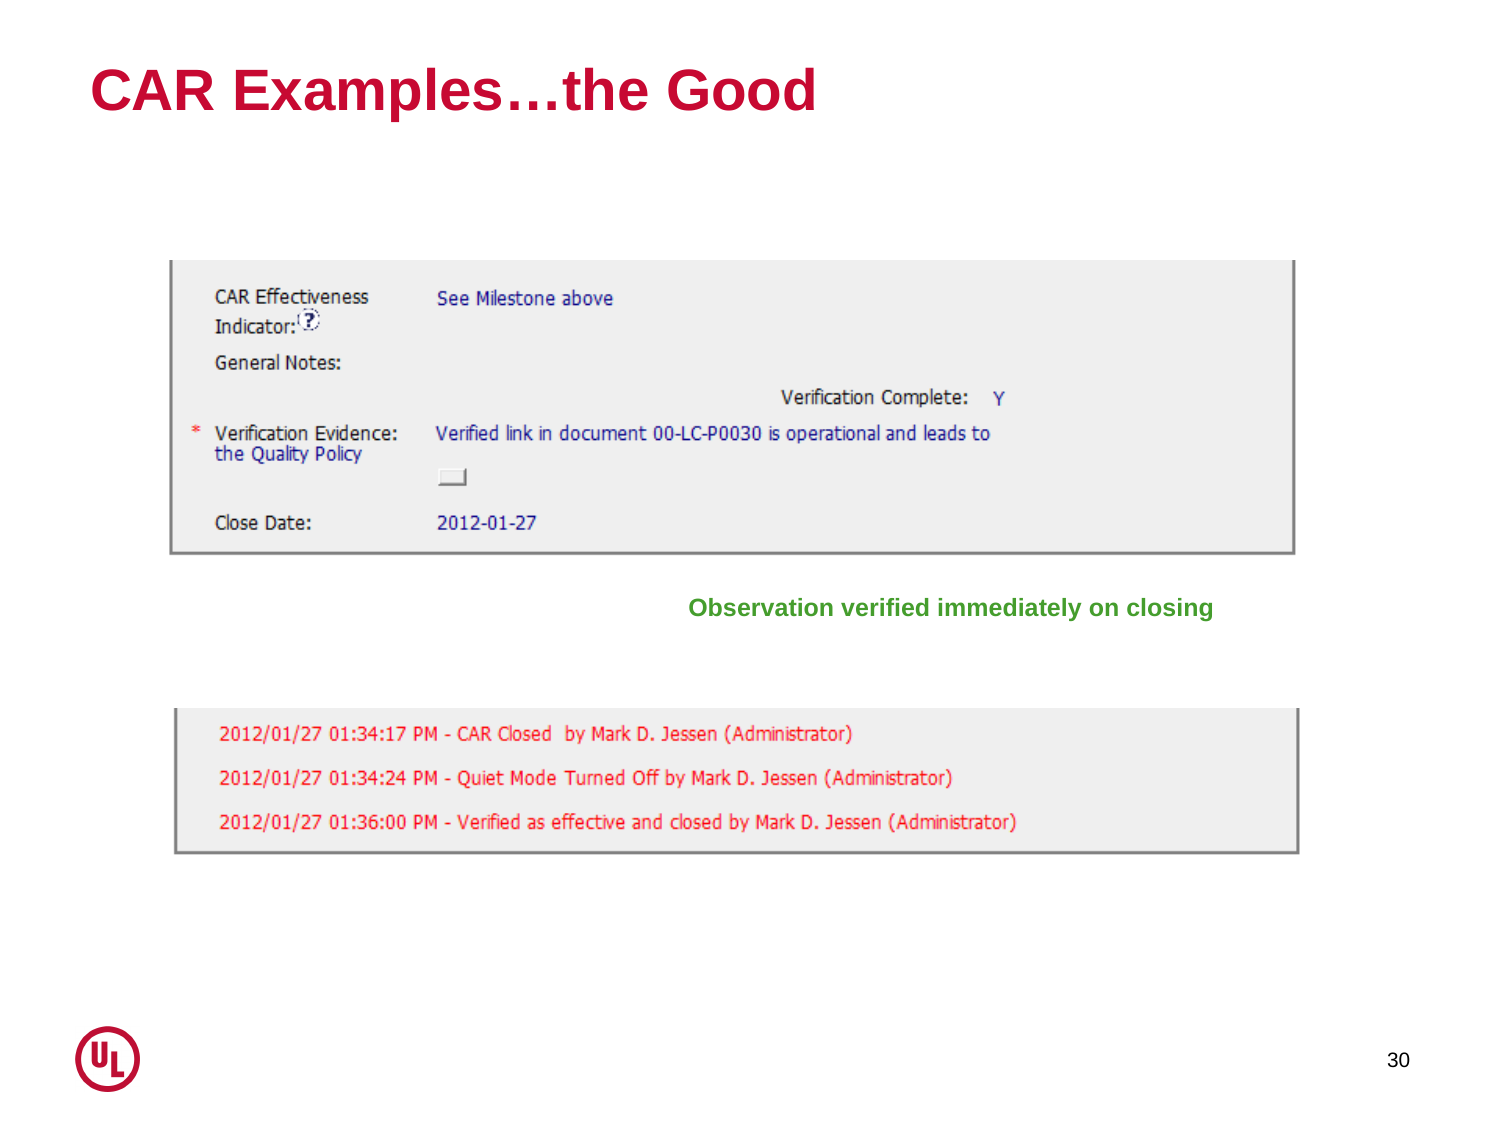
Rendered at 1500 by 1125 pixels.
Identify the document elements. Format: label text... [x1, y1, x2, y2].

picture [165, 708, 1306, 864]
slide_number 30 [1319, 1029, 1425, 1090]
text_box Observation verified immediately on closing [673, 583, 1230, 629]
picture [165, 260, 1305, 563]
picture [75, 1026, 140, 1092]
title CAR Examples…the Good [75, 45, 1425, 233]
